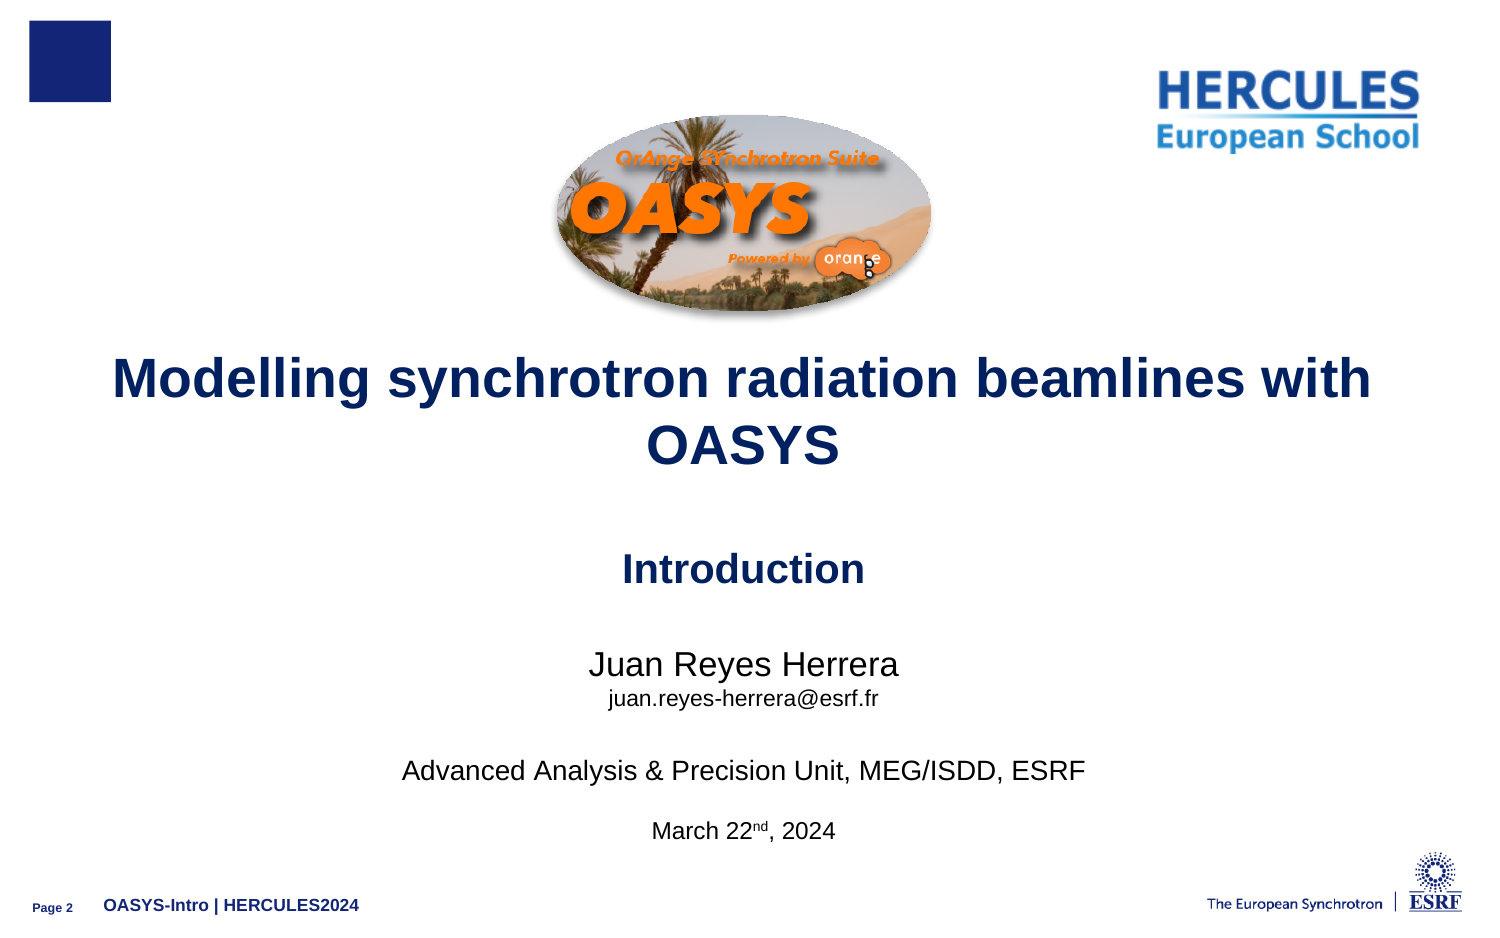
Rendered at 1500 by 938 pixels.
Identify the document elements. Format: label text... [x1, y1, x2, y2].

footer OASYS-Intro | HERCULES2024 [103, 886, 1108, 916]
picture [525, 81, 962, 344]
text_box Modelling synchrotron radiation beamlines with OASYS Introduction Juan Reyes Herrera juan.reyes-herrera@esrf.fr Advanced Analysis & Precision Unit, MEG/ISDD, ESRF March 22nd, 2024 [36, 334, 1451, 881]
slide_number Page 2 [32, 886, 101, 916]
picture [1151, 66, 1424, 155]
picture [1175, 831, 1500, 938]
